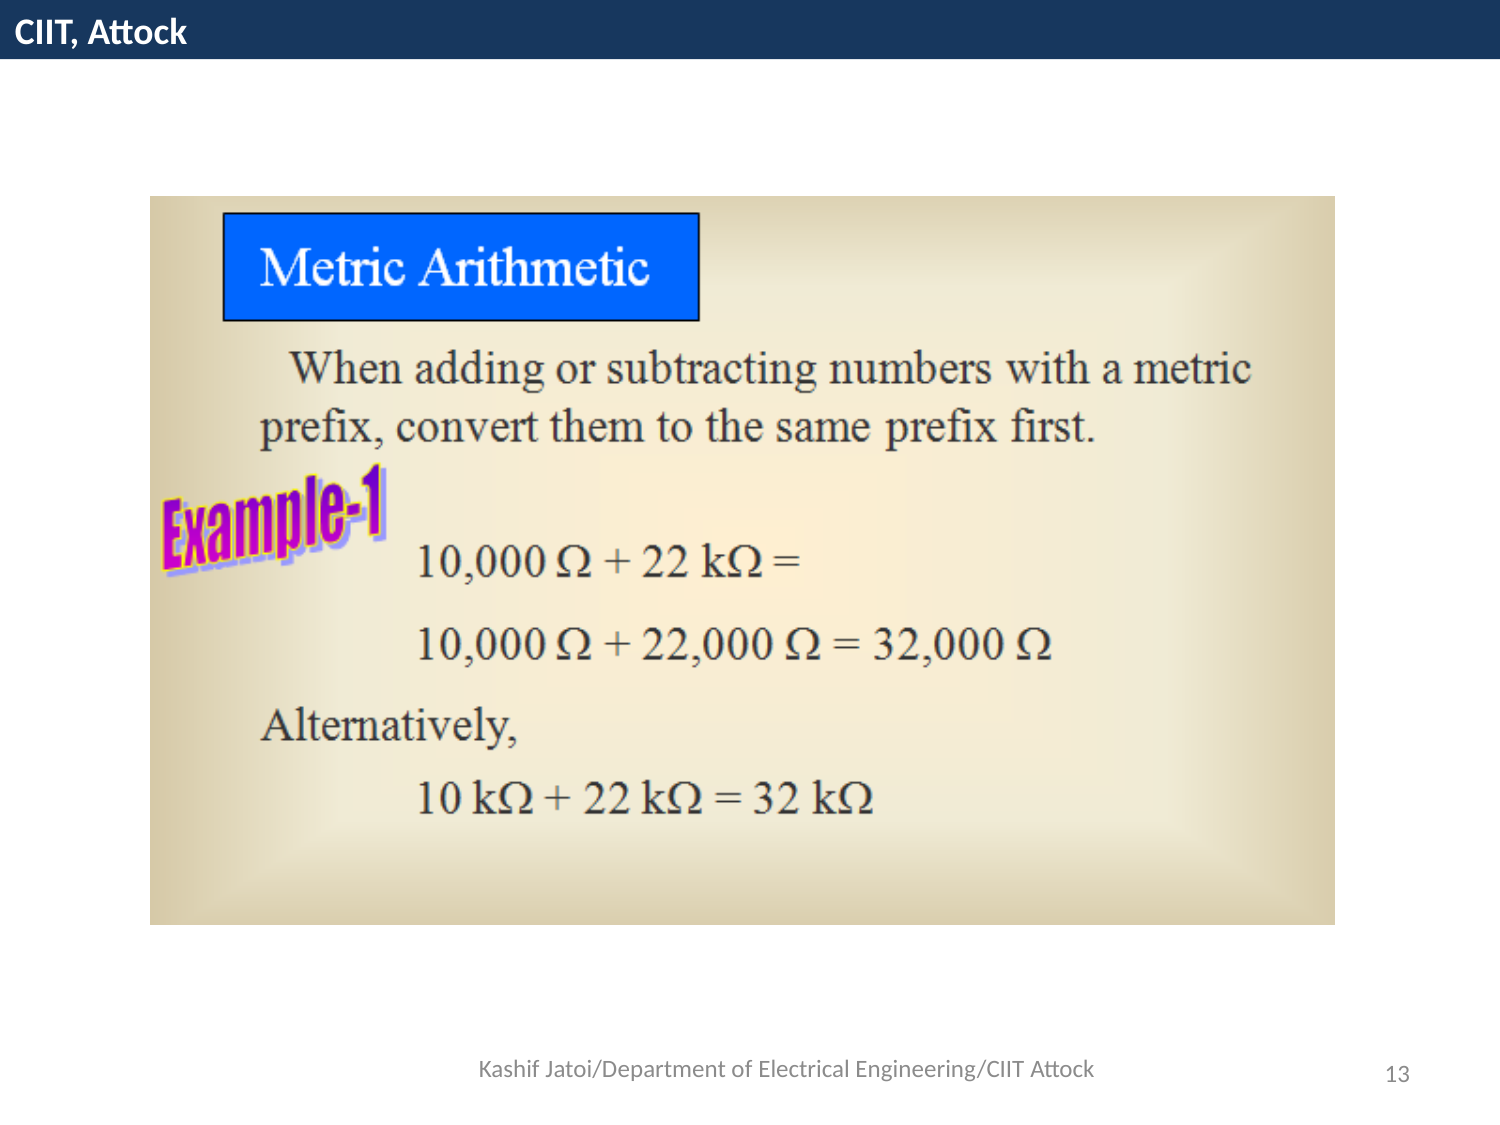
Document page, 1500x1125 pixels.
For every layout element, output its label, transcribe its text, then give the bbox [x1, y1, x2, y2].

picture [149, 196, 1335, 926]
text_box CIIT, Attock [0, 0, 1500, 60]
slide_number 13 [1074, 1042, 1425, 1103]
footer Kashif Jatoi/Department of Electrical Engineering/CIIT Attock [399, 1037, 1175, 1098]
